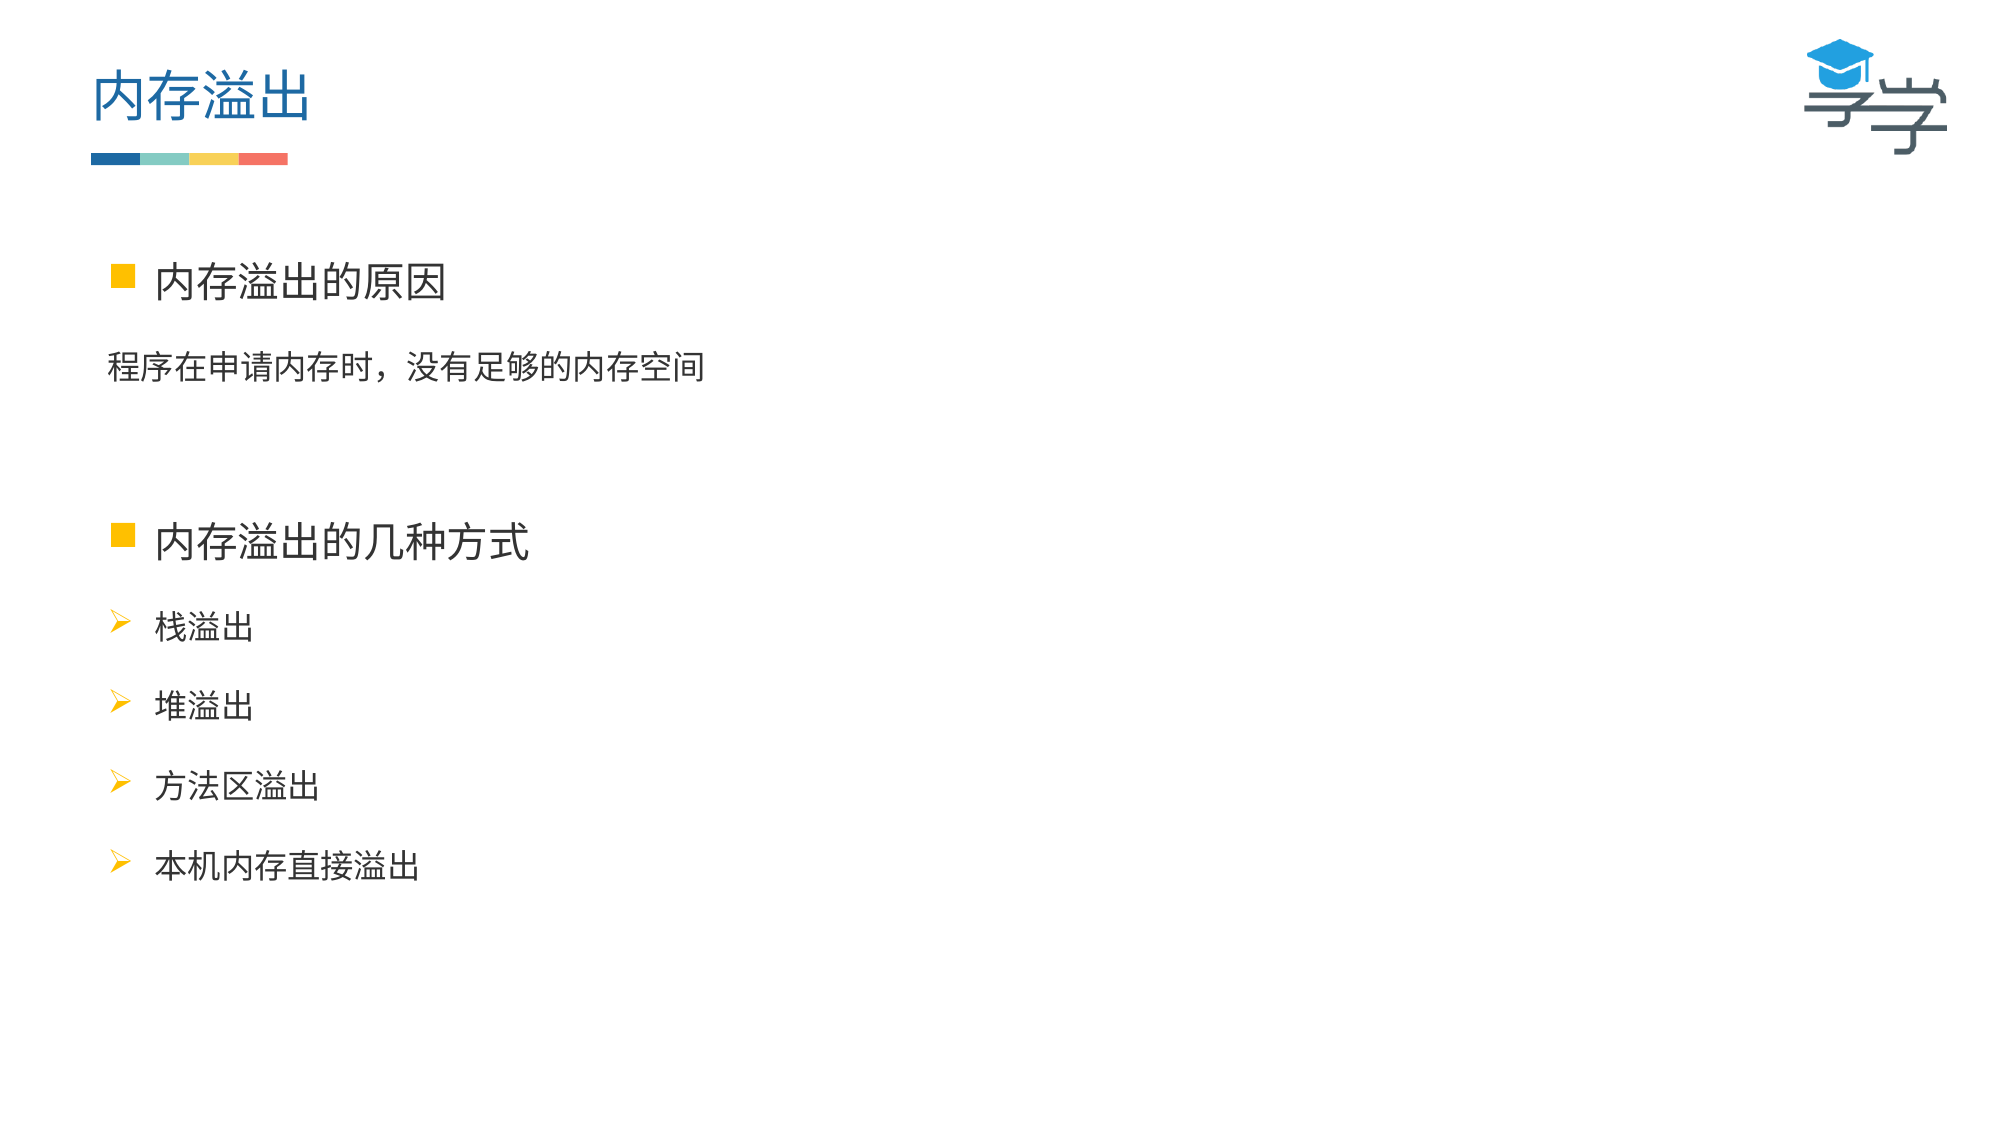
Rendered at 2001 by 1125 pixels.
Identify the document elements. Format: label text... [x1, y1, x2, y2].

text_box 内存溢出 [91, 60, 699, 128]
text_box 内存溢出的原因 程序在申请内存时，没有足够的内存空间 内存溢出的几种方式 栈溢出 堆溢出 方法区溢出 本机内存直接溢出 [93, 198, 1339, 893]
picture [1799, 20, 1952, 173]
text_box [90, 152, 288, 166]
